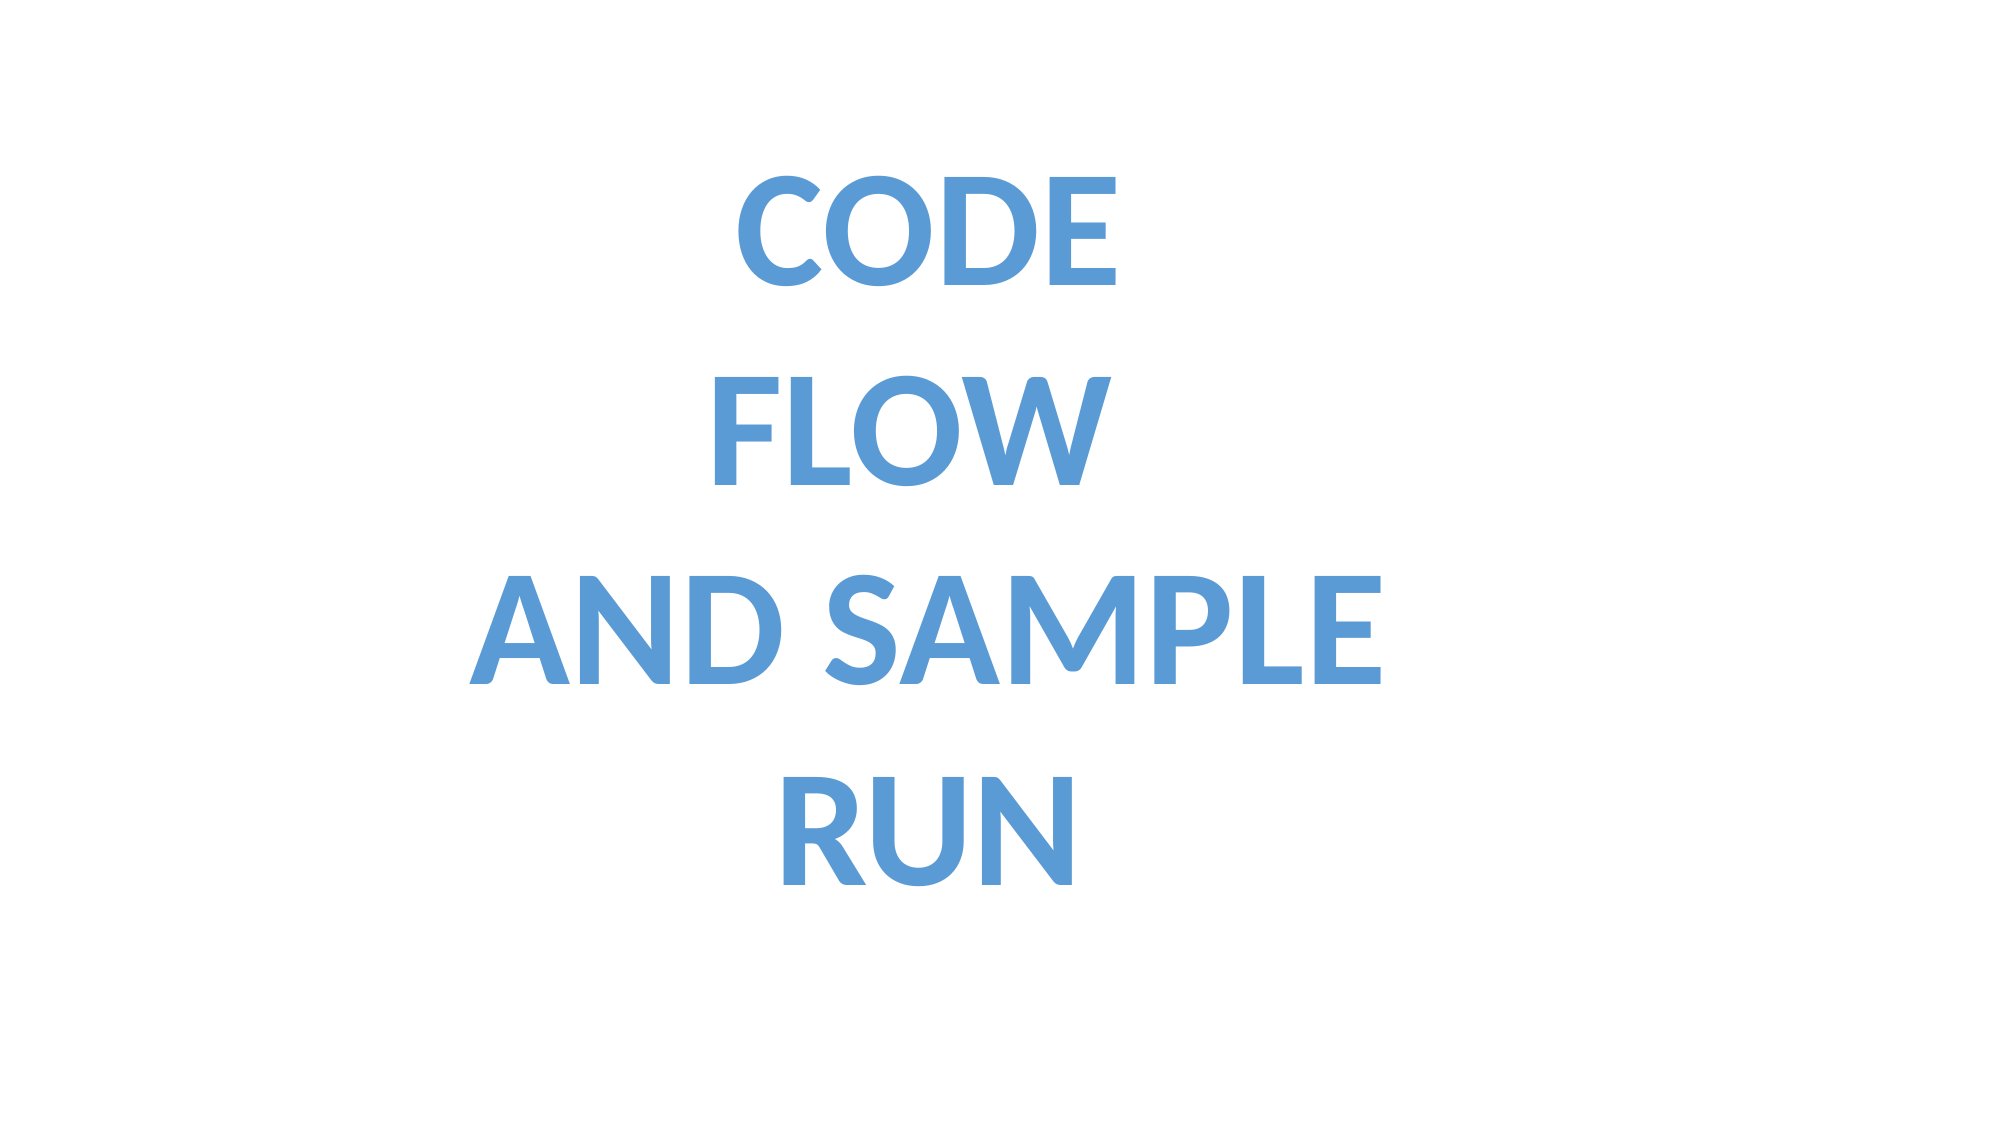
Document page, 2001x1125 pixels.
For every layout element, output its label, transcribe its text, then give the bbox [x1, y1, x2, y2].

text_box CODE FLOW AND SAMPLE RUN [454, 111, 1403, 926]
